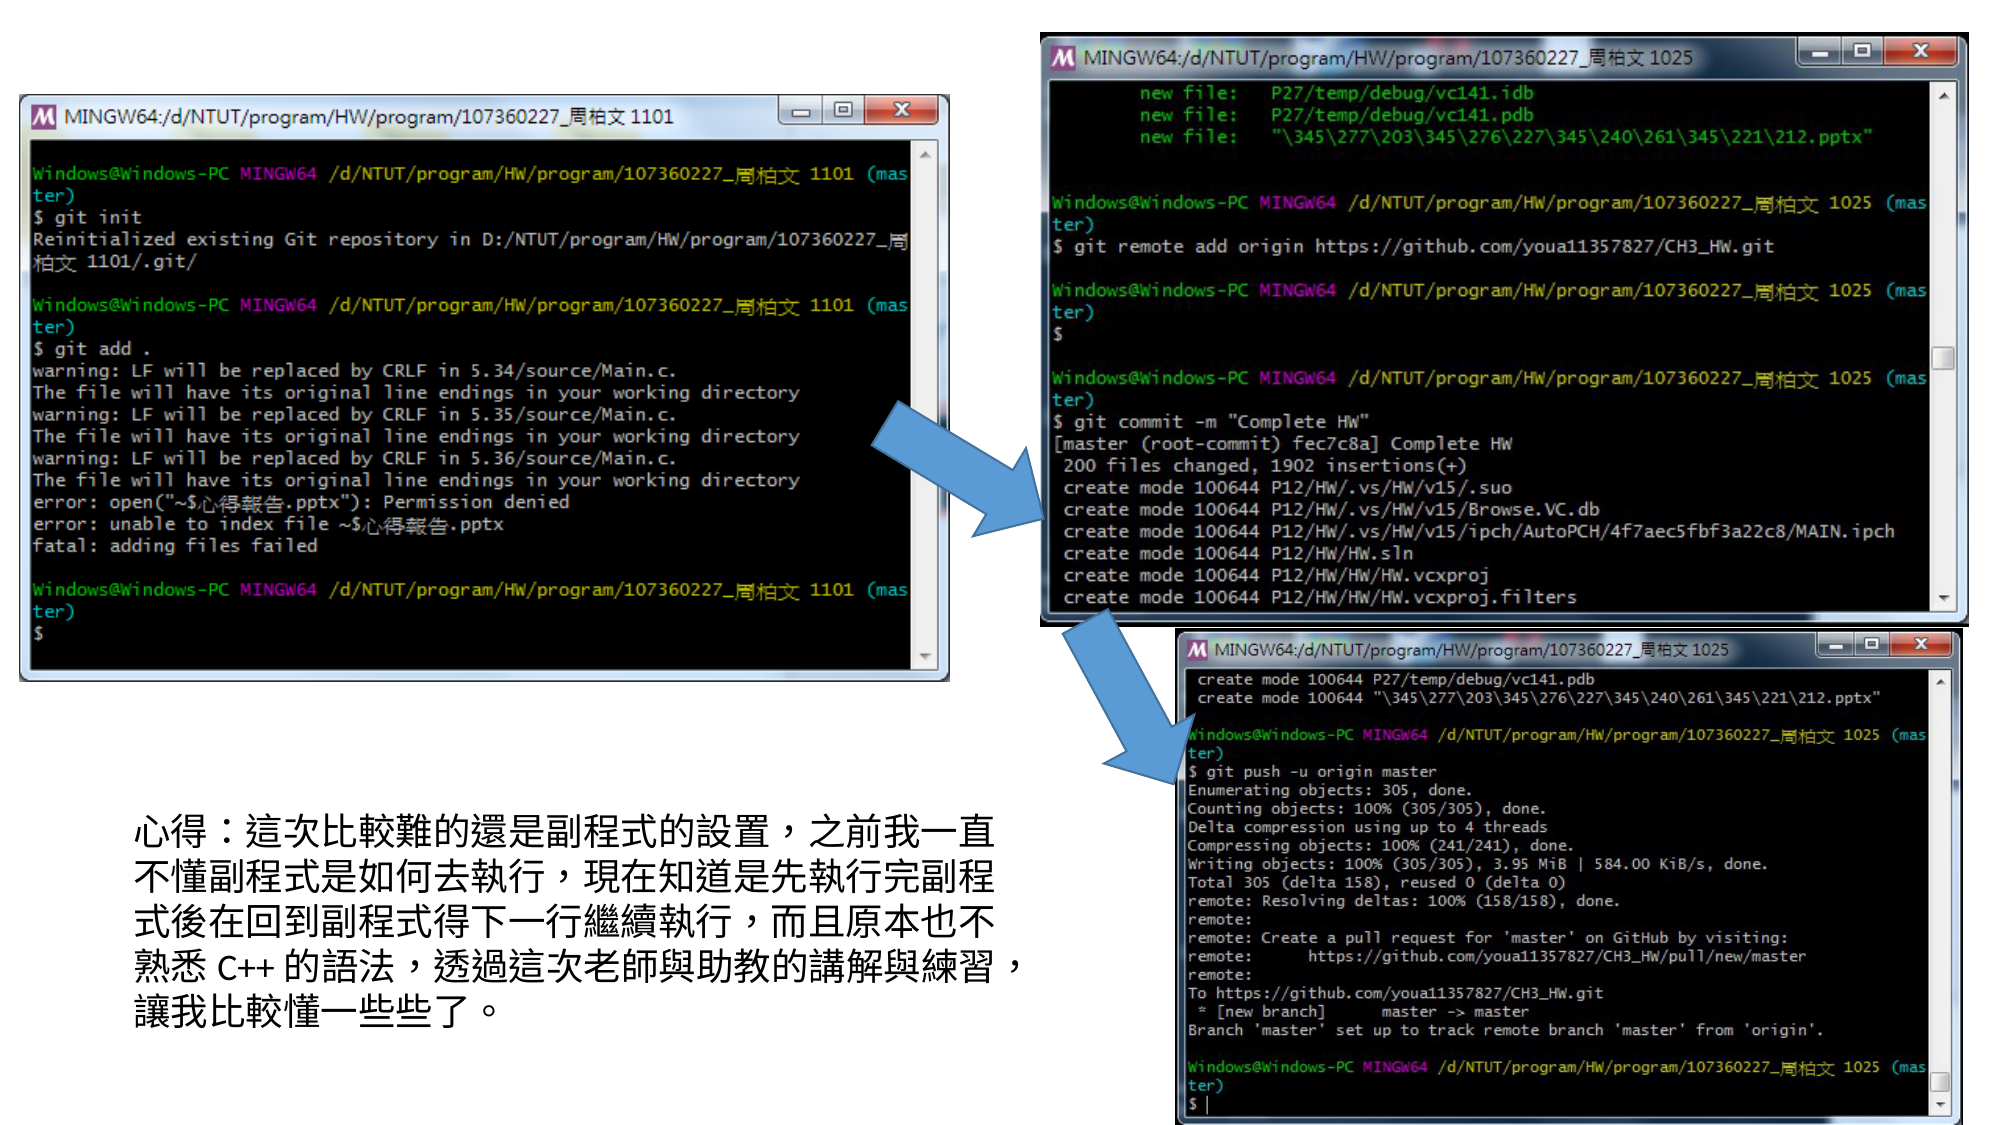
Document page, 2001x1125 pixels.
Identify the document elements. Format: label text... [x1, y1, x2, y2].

text_box [1061, 627, 1175, 786]
text_box 心得：這次比較難的還是副程式的設置，之前我一直不懂副程式是如何去執行，現在知道是先執行完副程式後在回到副程式得下一行繼續執行，而且原本也不熟悉C++的語法，透過這次老師與助教的講解與練習，讓我比較懂一些些了。 [118, 800, 1041, 1041]
picture [1175, 628, 1963, 1125]
picture [1040, 32, 1969, 627]
text_box [950, 431, 1040, 538]
picture [19, 94, 950, 682]
